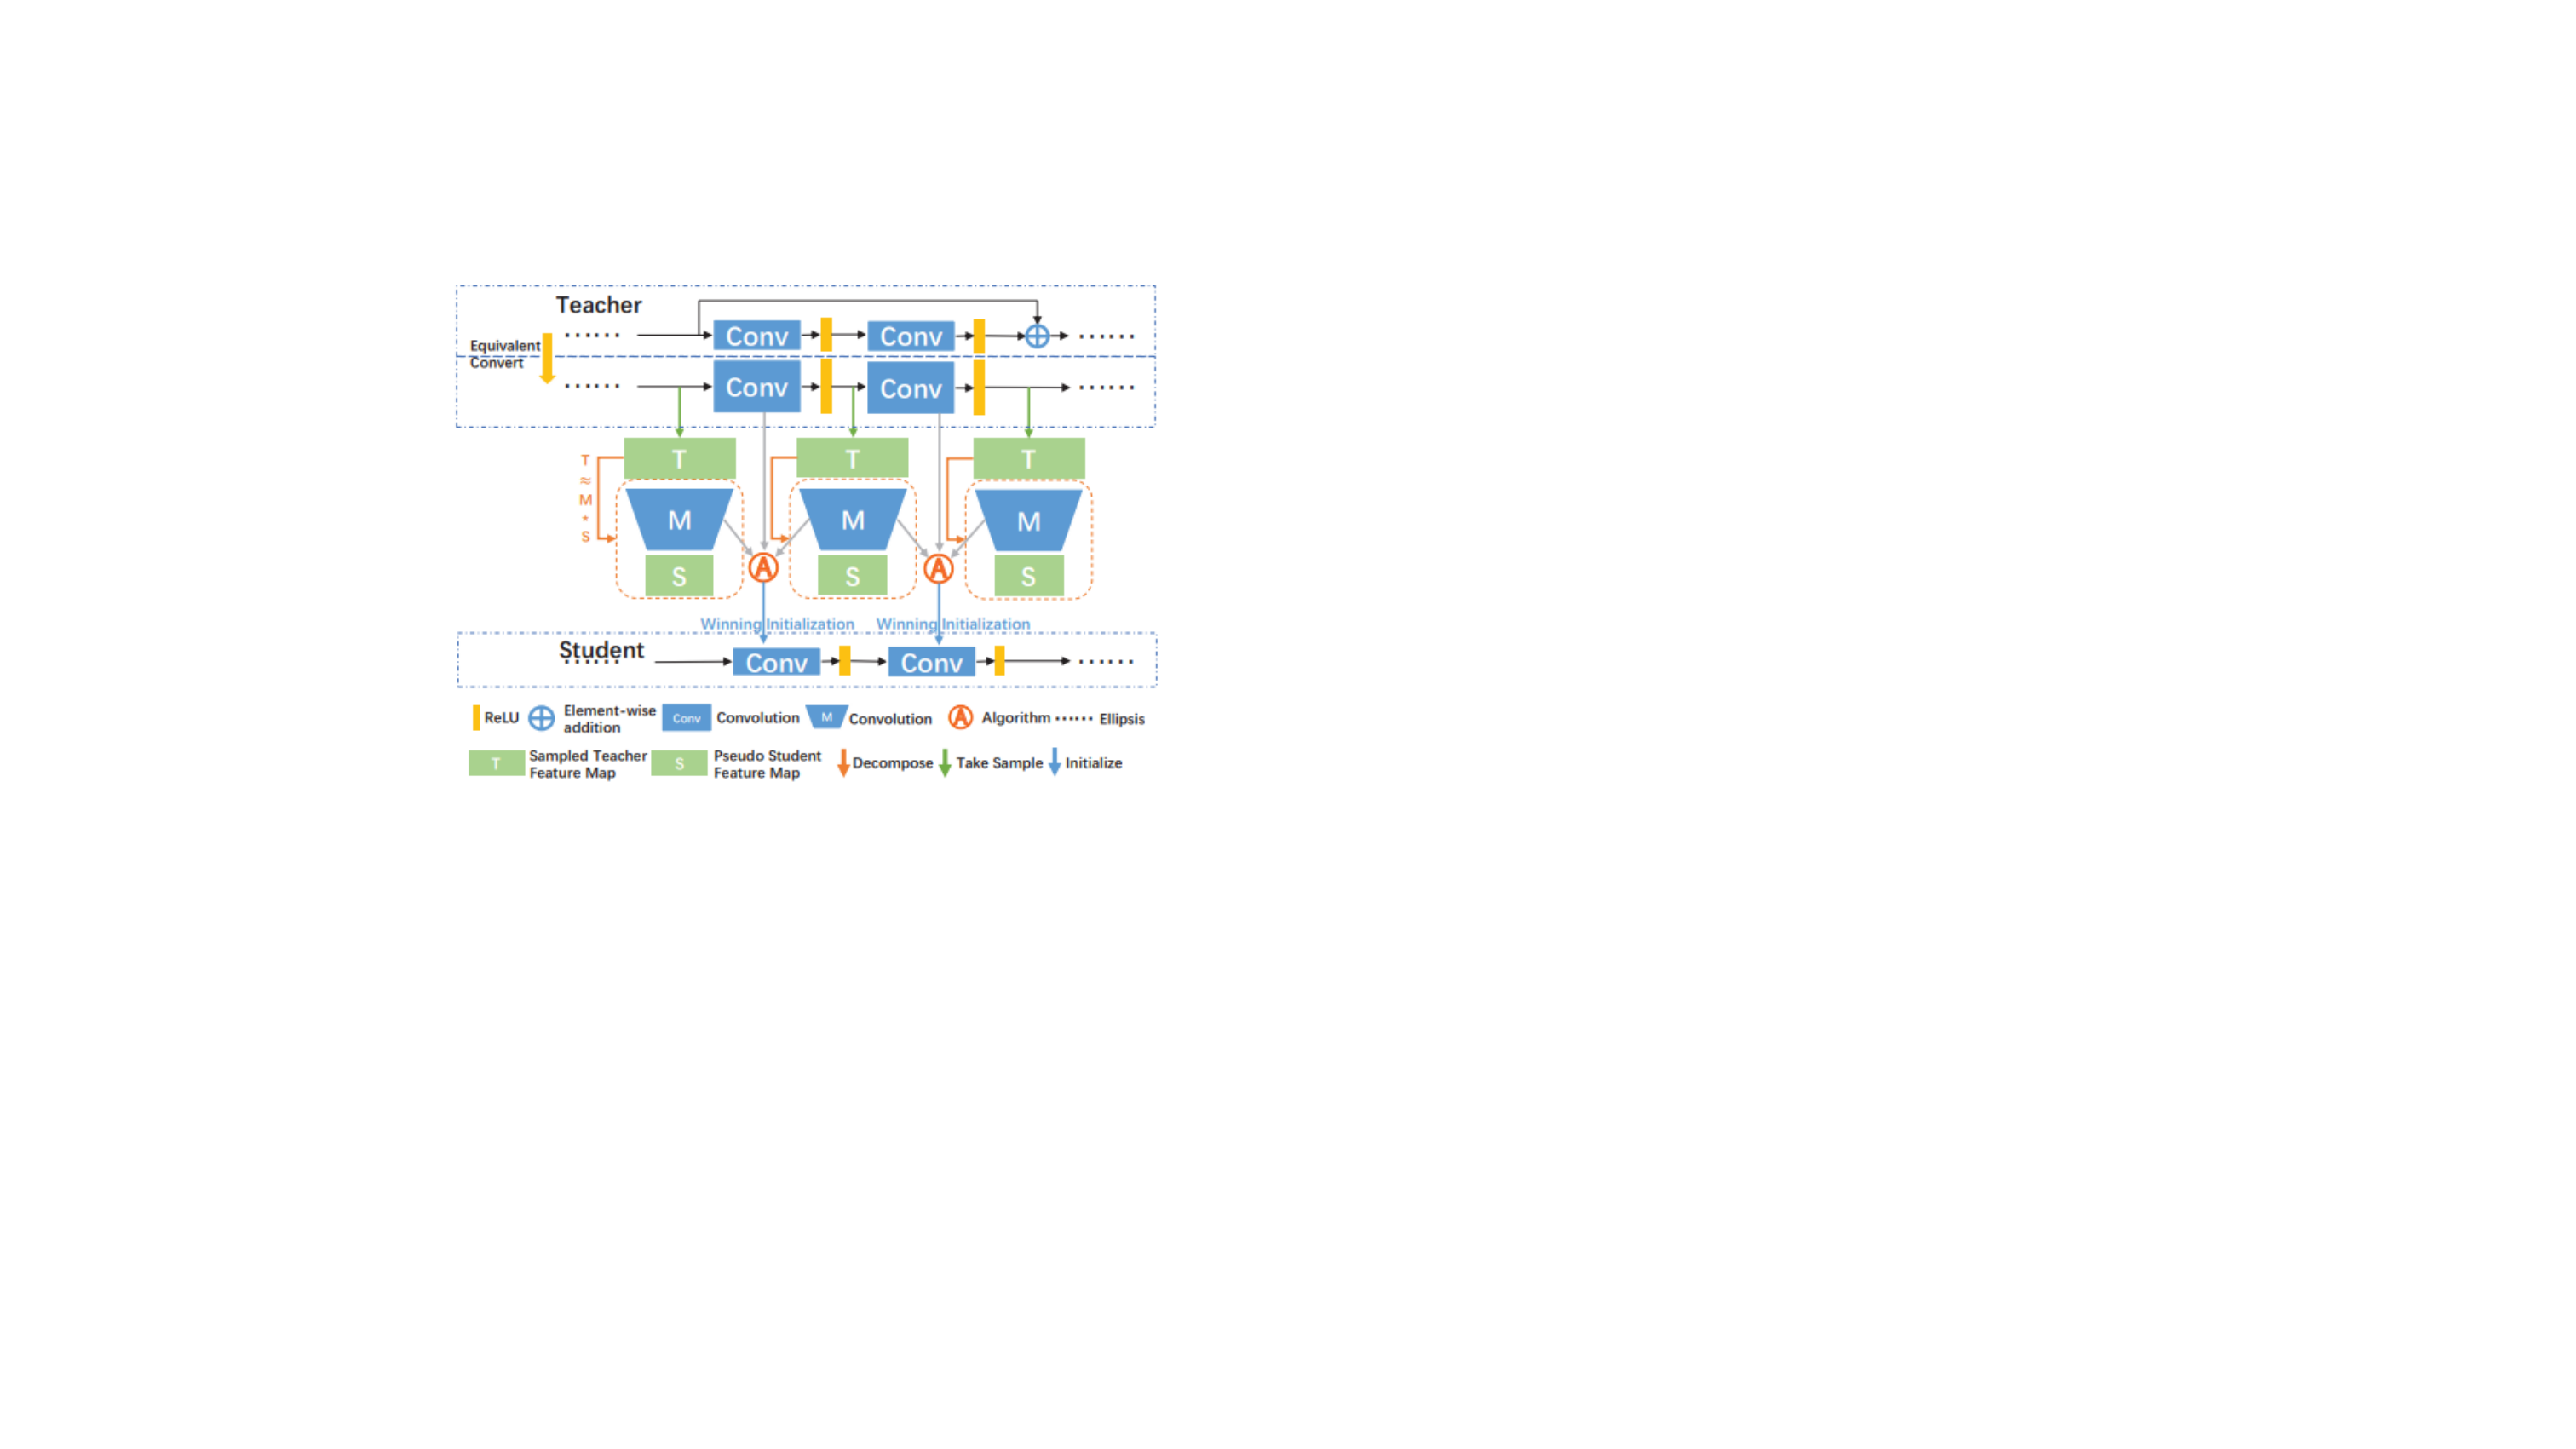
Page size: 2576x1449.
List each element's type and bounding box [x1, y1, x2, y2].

picture [446, 277, 1162, 789]
